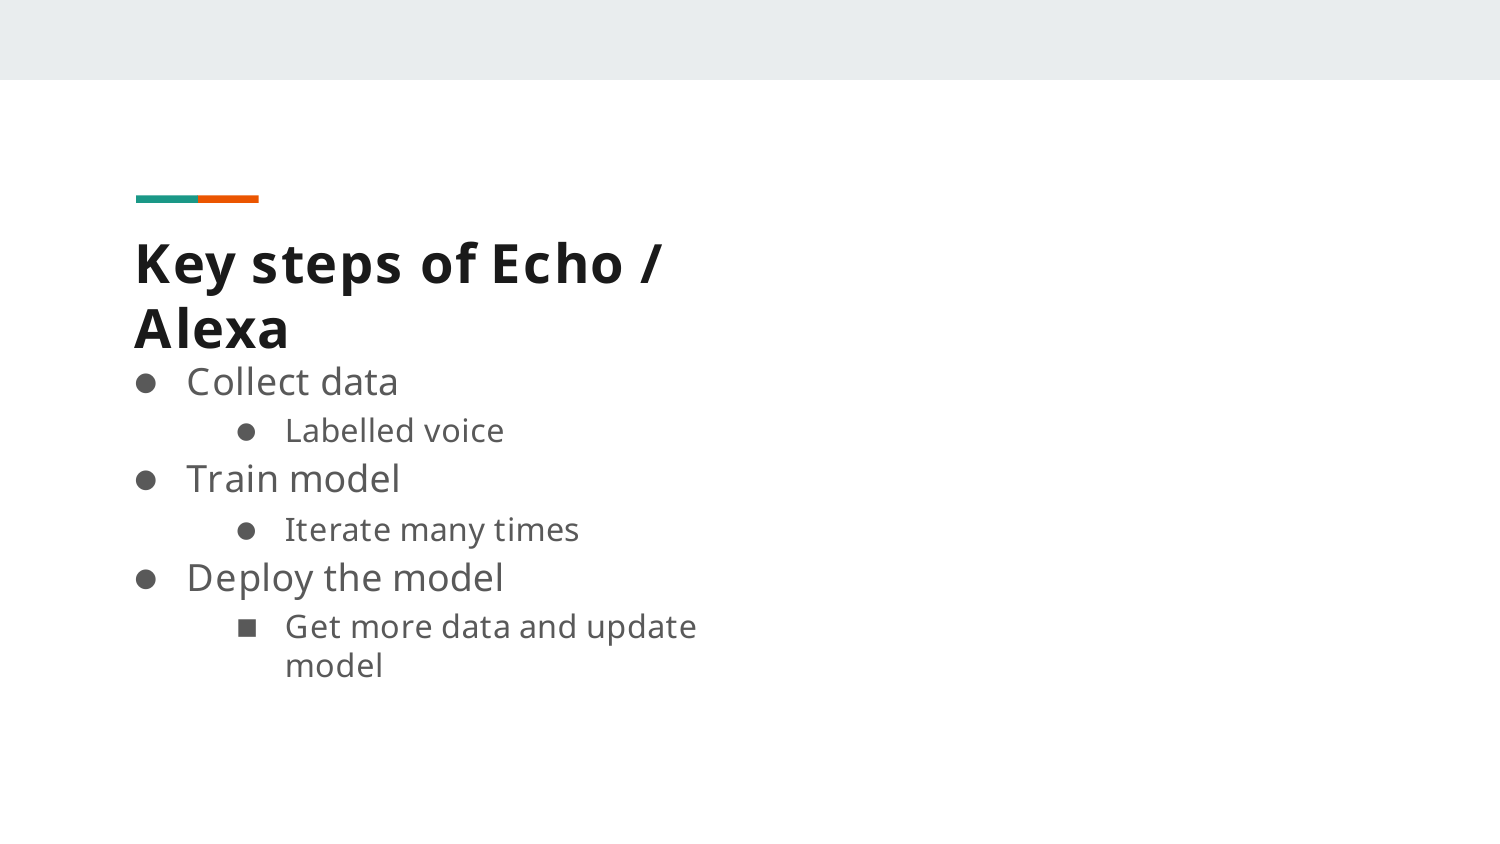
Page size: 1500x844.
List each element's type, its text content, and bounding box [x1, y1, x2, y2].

title Key steps of Echo / Alexa [132, 226, 810, 371]
text_box Collect data Labelled voice Train model Iterate many times Deploy the model Get more data and update model [132, 348, 763, 684]
